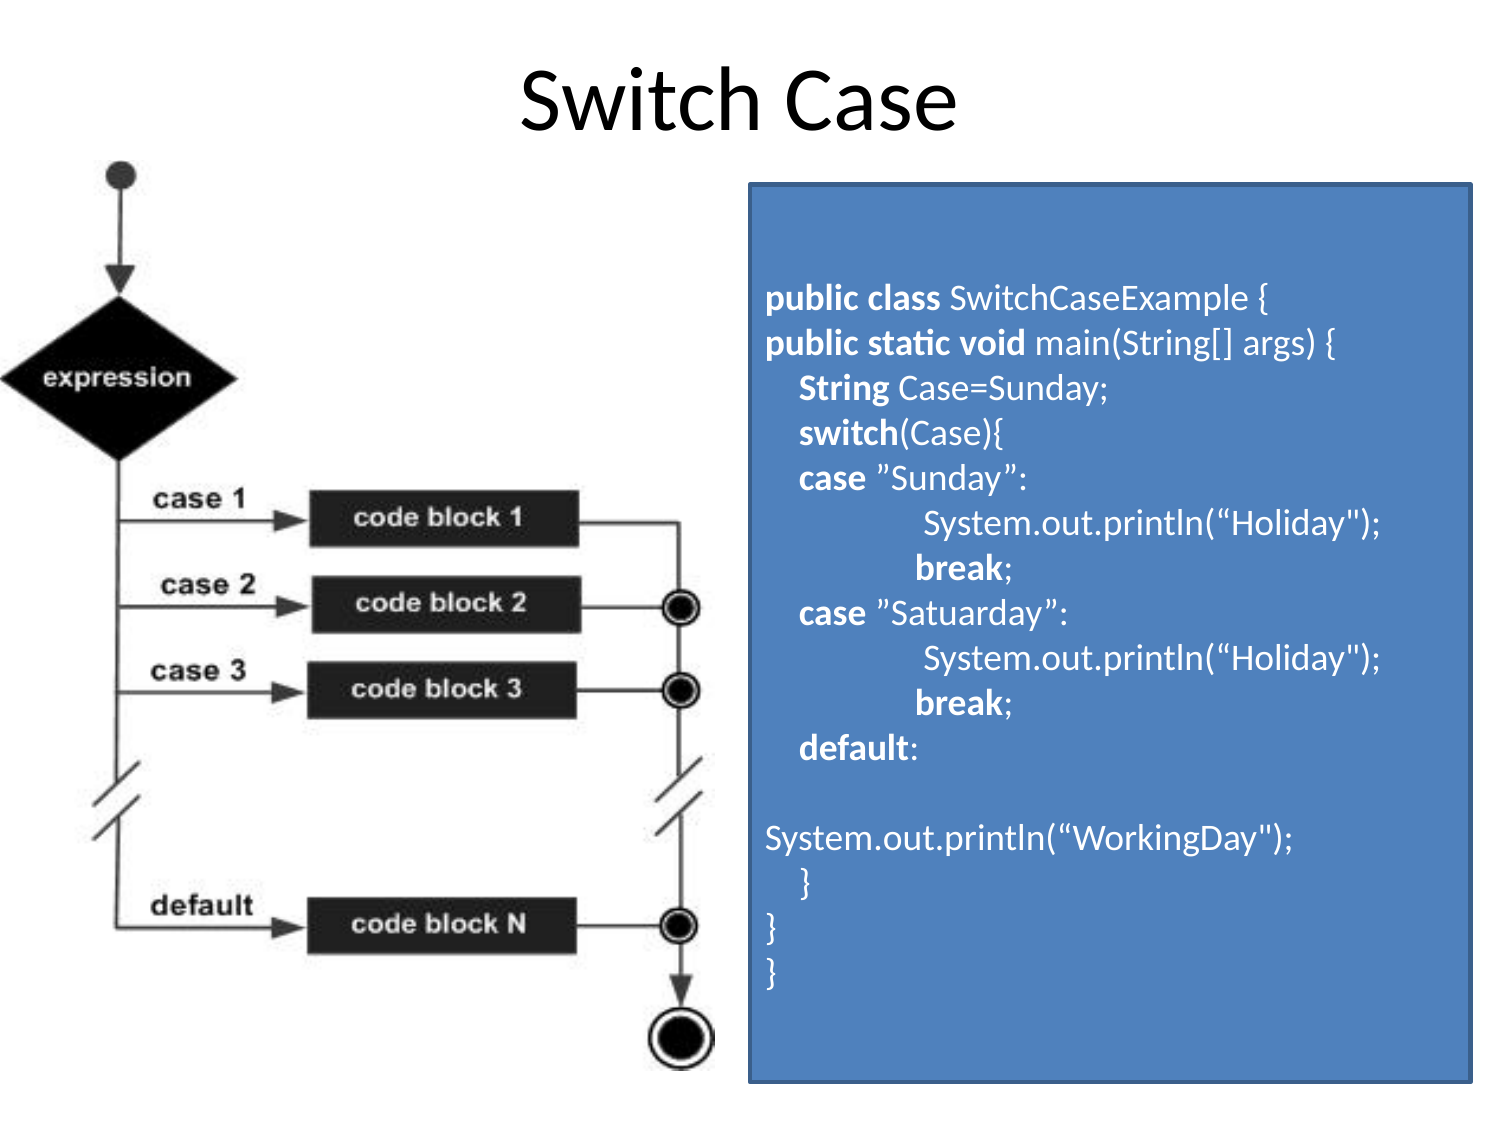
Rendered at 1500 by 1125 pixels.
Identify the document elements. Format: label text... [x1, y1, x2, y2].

text_box public class SwitchCaseExample { public static void main(String[] args) { String Case=Sunday; switch(Case){ case ”Sunday”: System.out.println(“Holiday"); break; case ”Satuarday”: System.out.println(“Holiday"); break; default: System.out.println(“WorkingDay"); } } } [748, 182, 1473, 1084]
picture [0, 160, 715, 1071]
title Switch Case [64, 0, 1415, 188]
